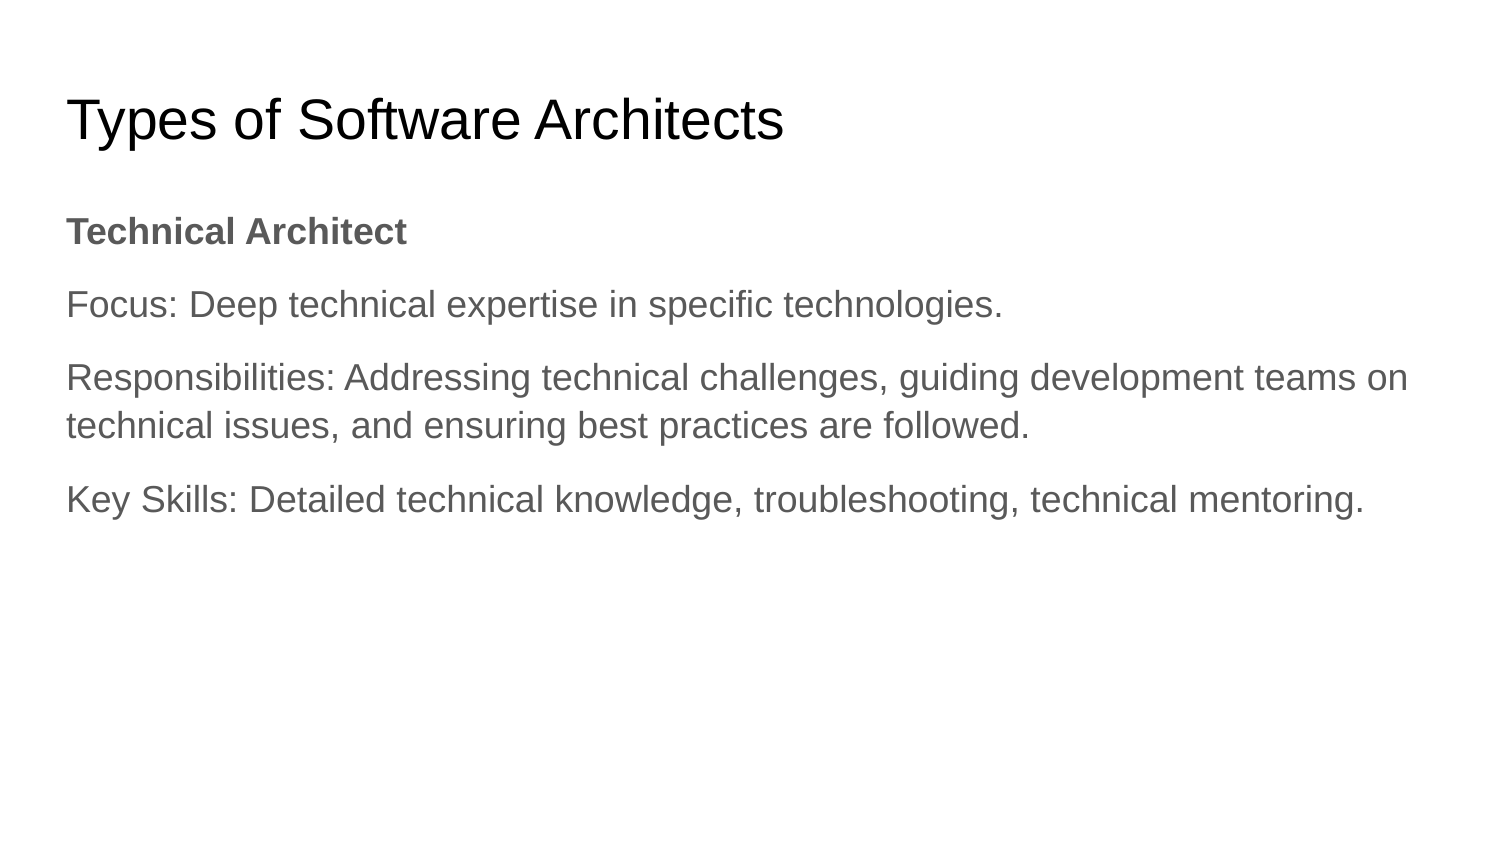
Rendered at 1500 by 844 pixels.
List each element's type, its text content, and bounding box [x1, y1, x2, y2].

title Types of Software Architects [51, 72, 1449, 167]
list Technical Architect Focus: Deep technical expertise in specific technologies. Responsibilities: Addressing technical challenges, guiding development teams on technical issues, and ensuring best practices are followed. Key Skills: Detailed technical knowledge, troubleshooting, technical mentoring. [51, 189, 1449, 750]
